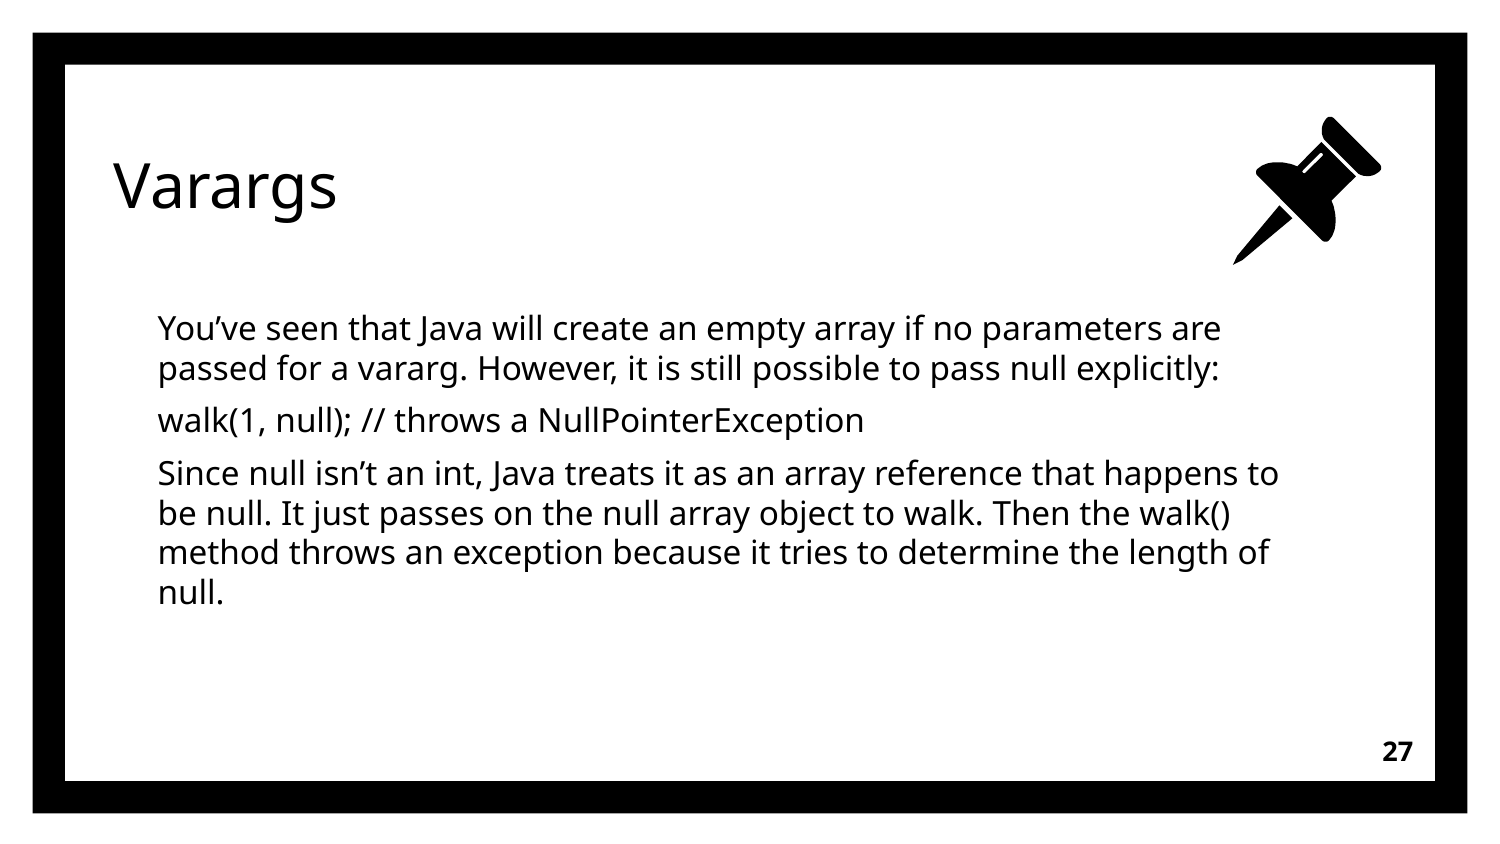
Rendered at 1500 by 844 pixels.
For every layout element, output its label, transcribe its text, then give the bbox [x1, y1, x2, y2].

slide_number 27 [1338, 720, 1429, 786]
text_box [1232, 116, 1382, 266]
list You’ve seen that Java will create an empty array if no parameters are passed for a vararg. However, it is still possible to pass null explicitly: walk(1, null); // throws a NullPointerException Since null isn’t an int, Java treats it as an array reference that happens to be null. It just passes on the null array object to walk. Then the walk() method throws an exception because it tries to determine the length of null. [117, 244, 1306, 586]
title Varargs [98, 87, 1194, 237]
